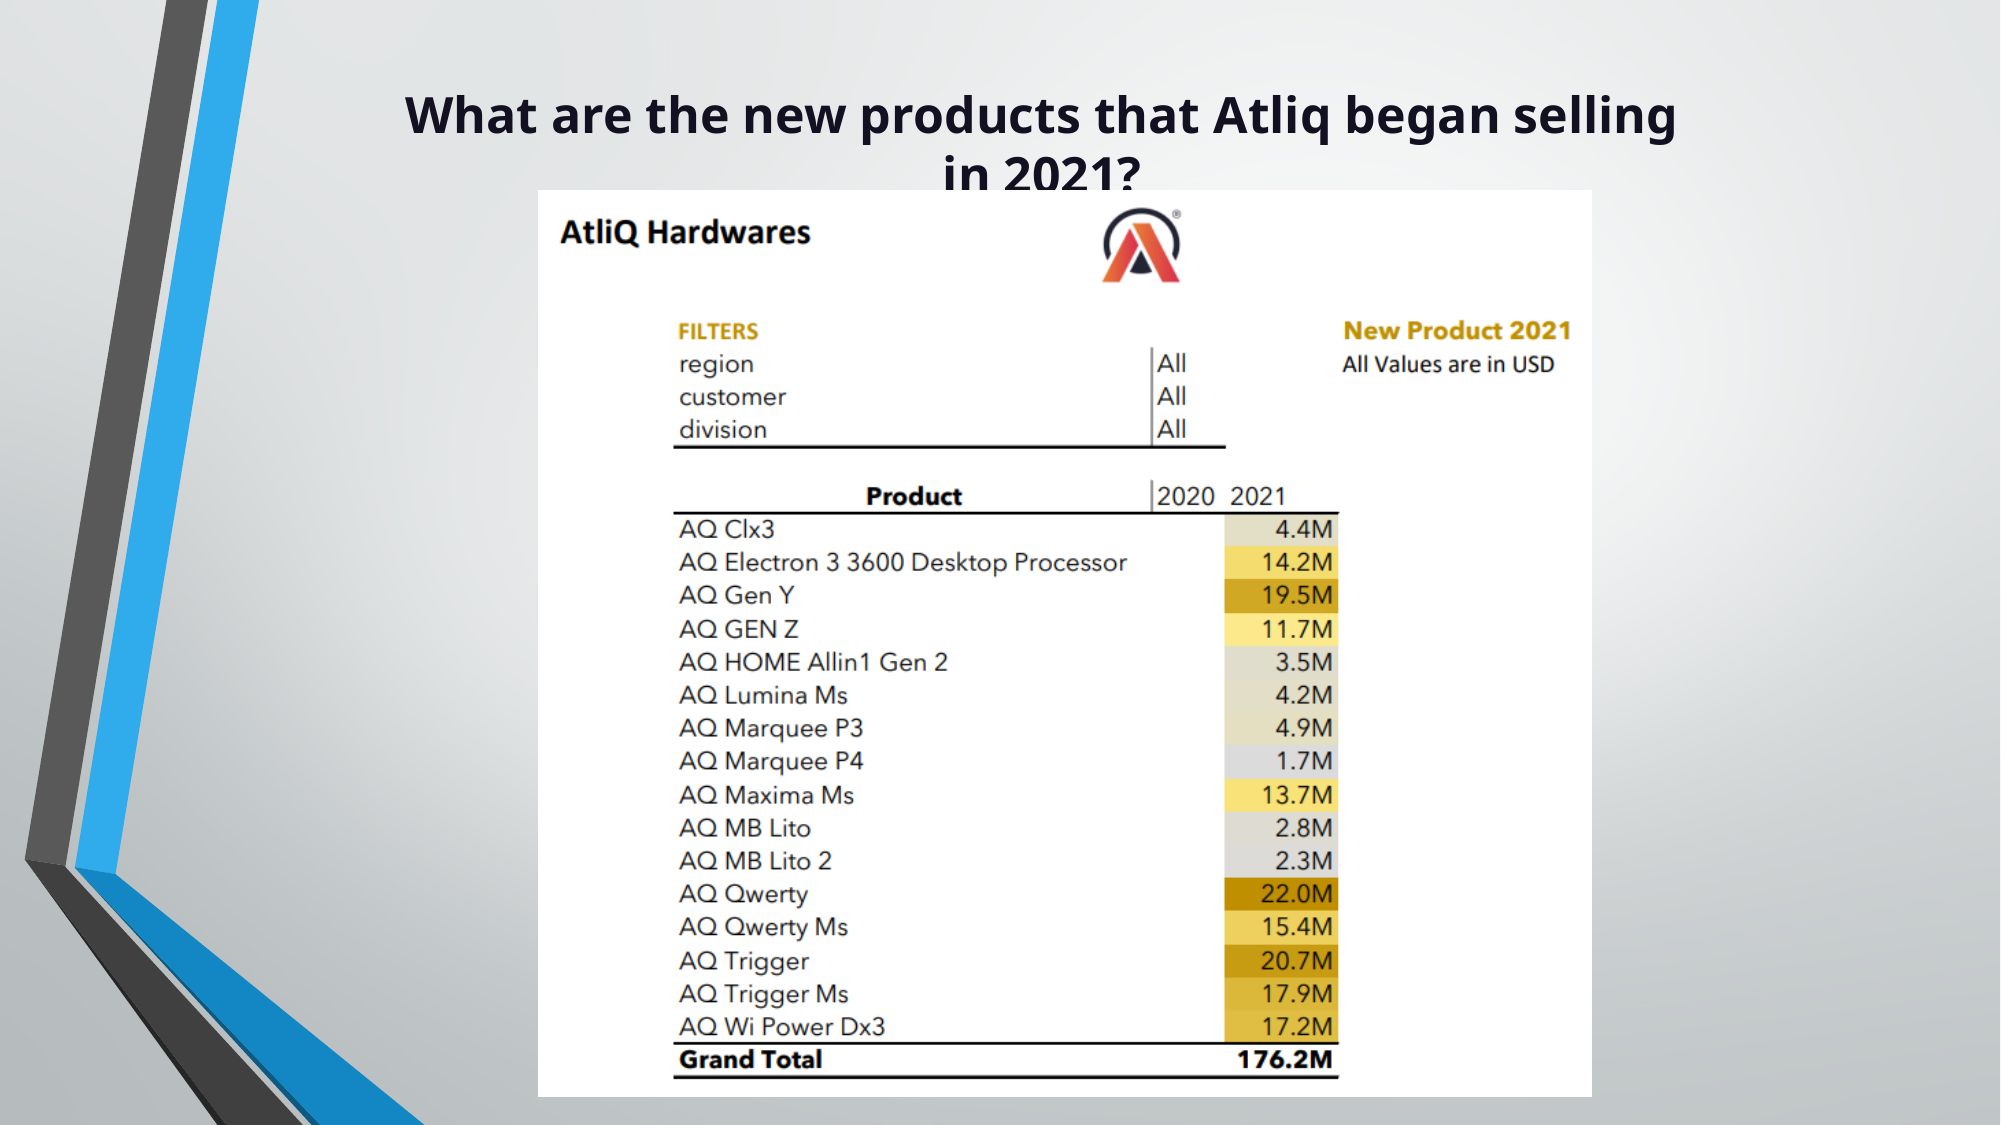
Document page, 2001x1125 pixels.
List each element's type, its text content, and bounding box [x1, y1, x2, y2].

text_box What are the new products that Atliq began selling in 2021? [380, 76, 1705, 211]
picture [538, 190, 1592, 1098]
